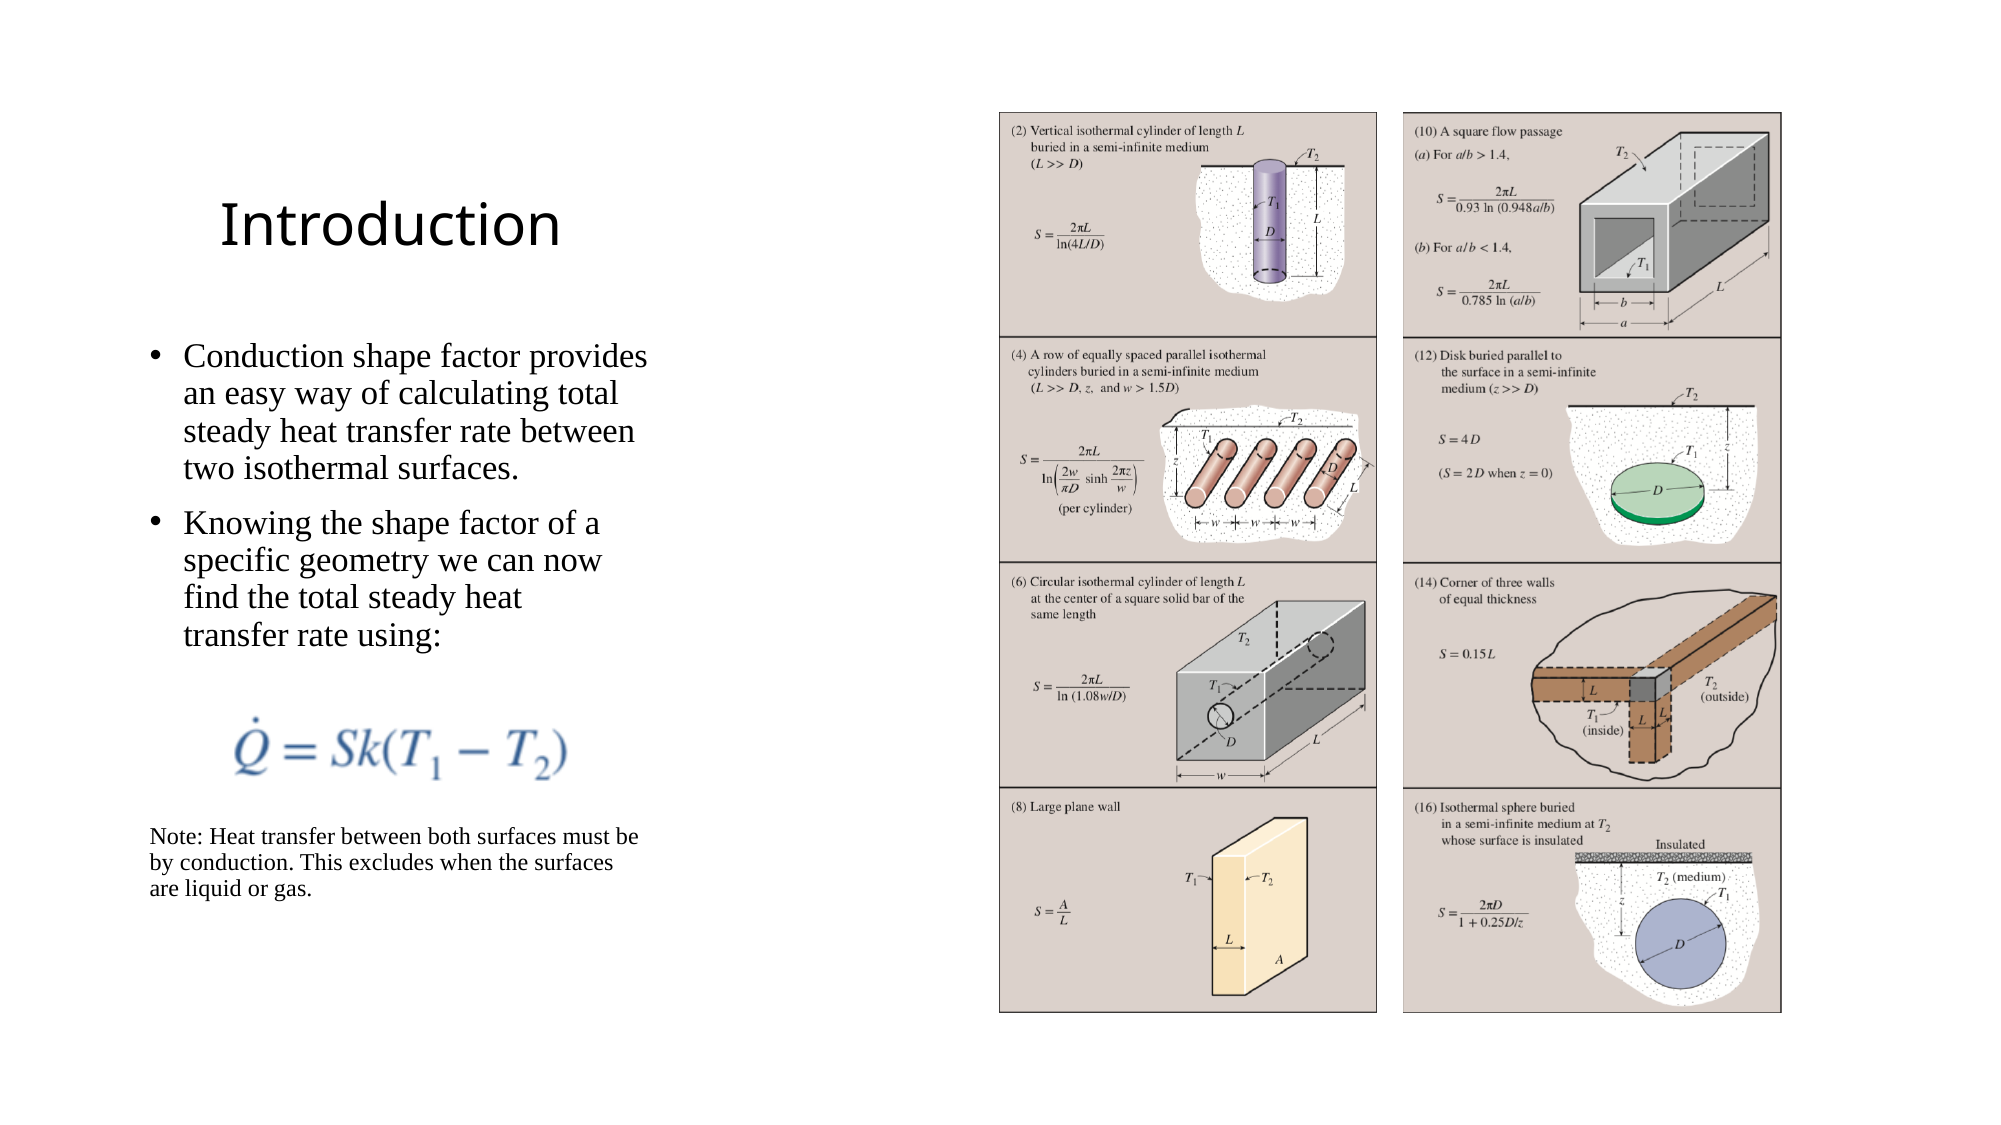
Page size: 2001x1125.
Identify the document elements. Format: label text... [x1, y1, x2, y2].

picture [219, 703, 579, 789]
picture [999, 112, 1378, 1013]
list Conduction shape factor provides an easy way of calculating total steady heat transfer rate between two isothermal surfaces. Knowing the shape factor of a specific geometry we can now find the total steady heat transfer rate using: Note: Heat transfer between both surfaces must be by conduction. This excludes when the surfaces are liquid or gas. [134, 330, 665, 923]
picture [1403, 112, 1782, 1013]
title Introduction [126, 112, 657, 266]
